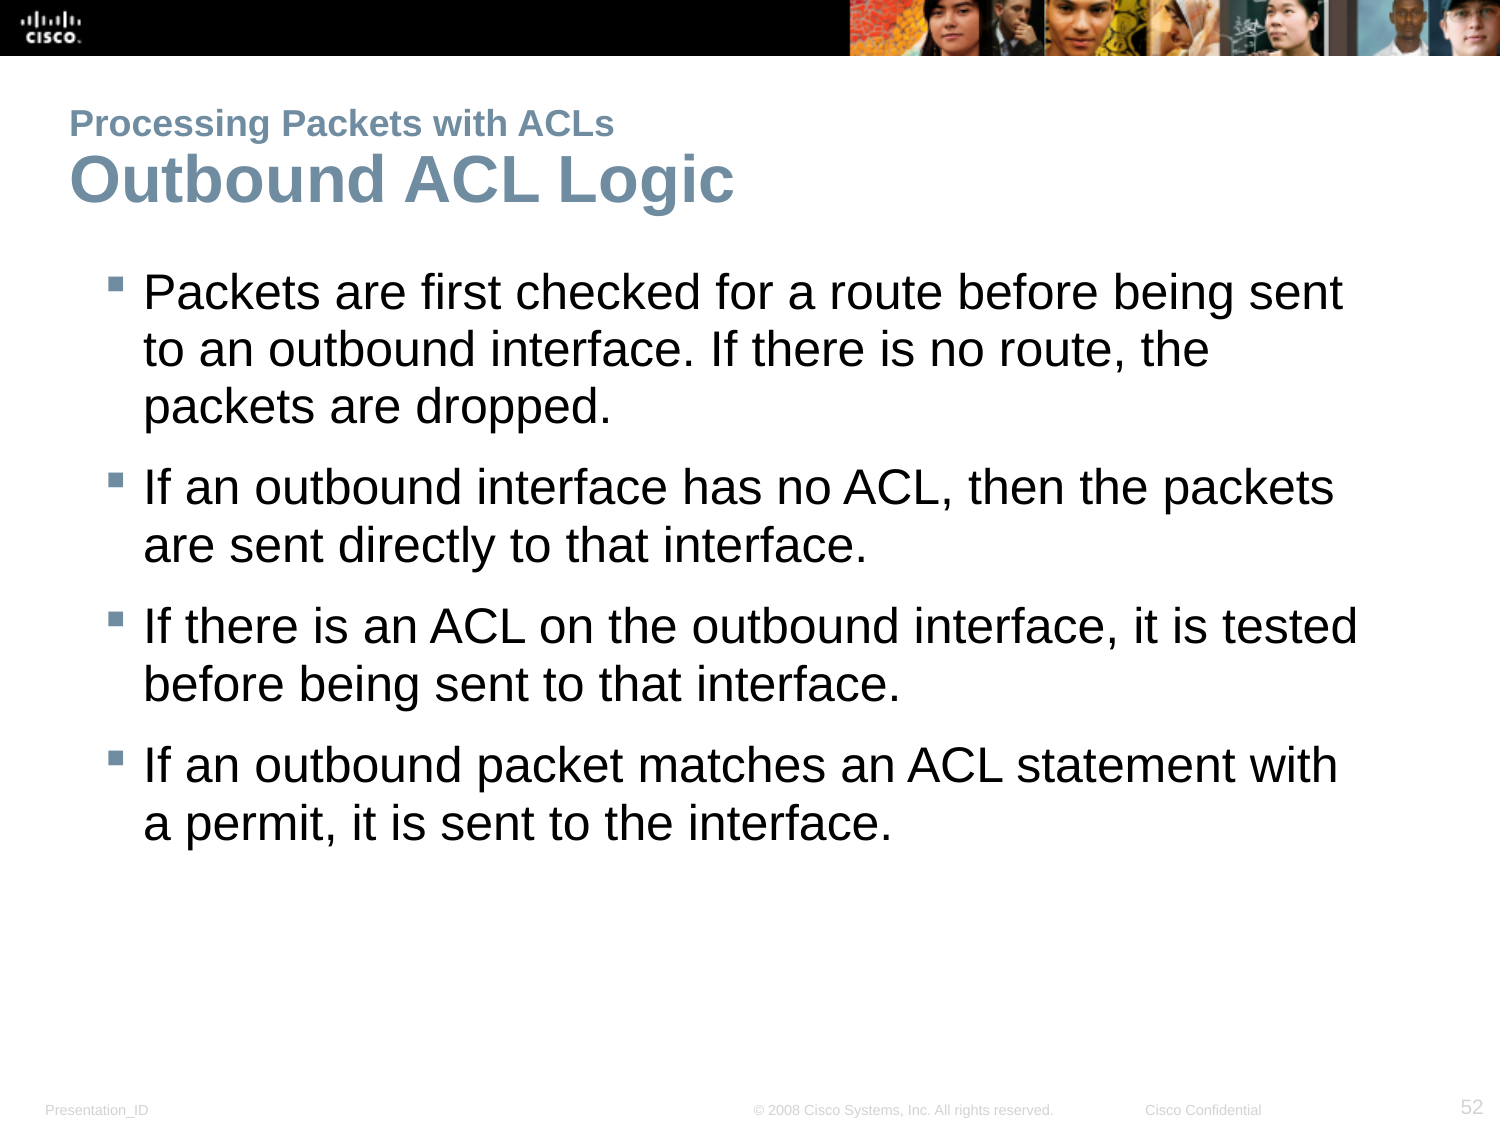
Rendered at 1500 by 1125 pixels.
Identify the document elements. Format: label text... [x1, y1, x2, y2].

list Packets are first checked for a route before being sent to an outbound interface. If there is no route, the packets are dropped. If an outbound interface has no ACL, then the packets are sent directly to that interface. If there is an ACL on the outbound interface, it is tested before being sent to that interface. If an outbound packet matches an ACL statement with a permit, it is sent to the interface. [90, 256, 1394, 977]
picture [0, 0, 1500, 56]
title Processing Packets with ACLs Outbound ACL Logic [55, 80, 1444, 224]
